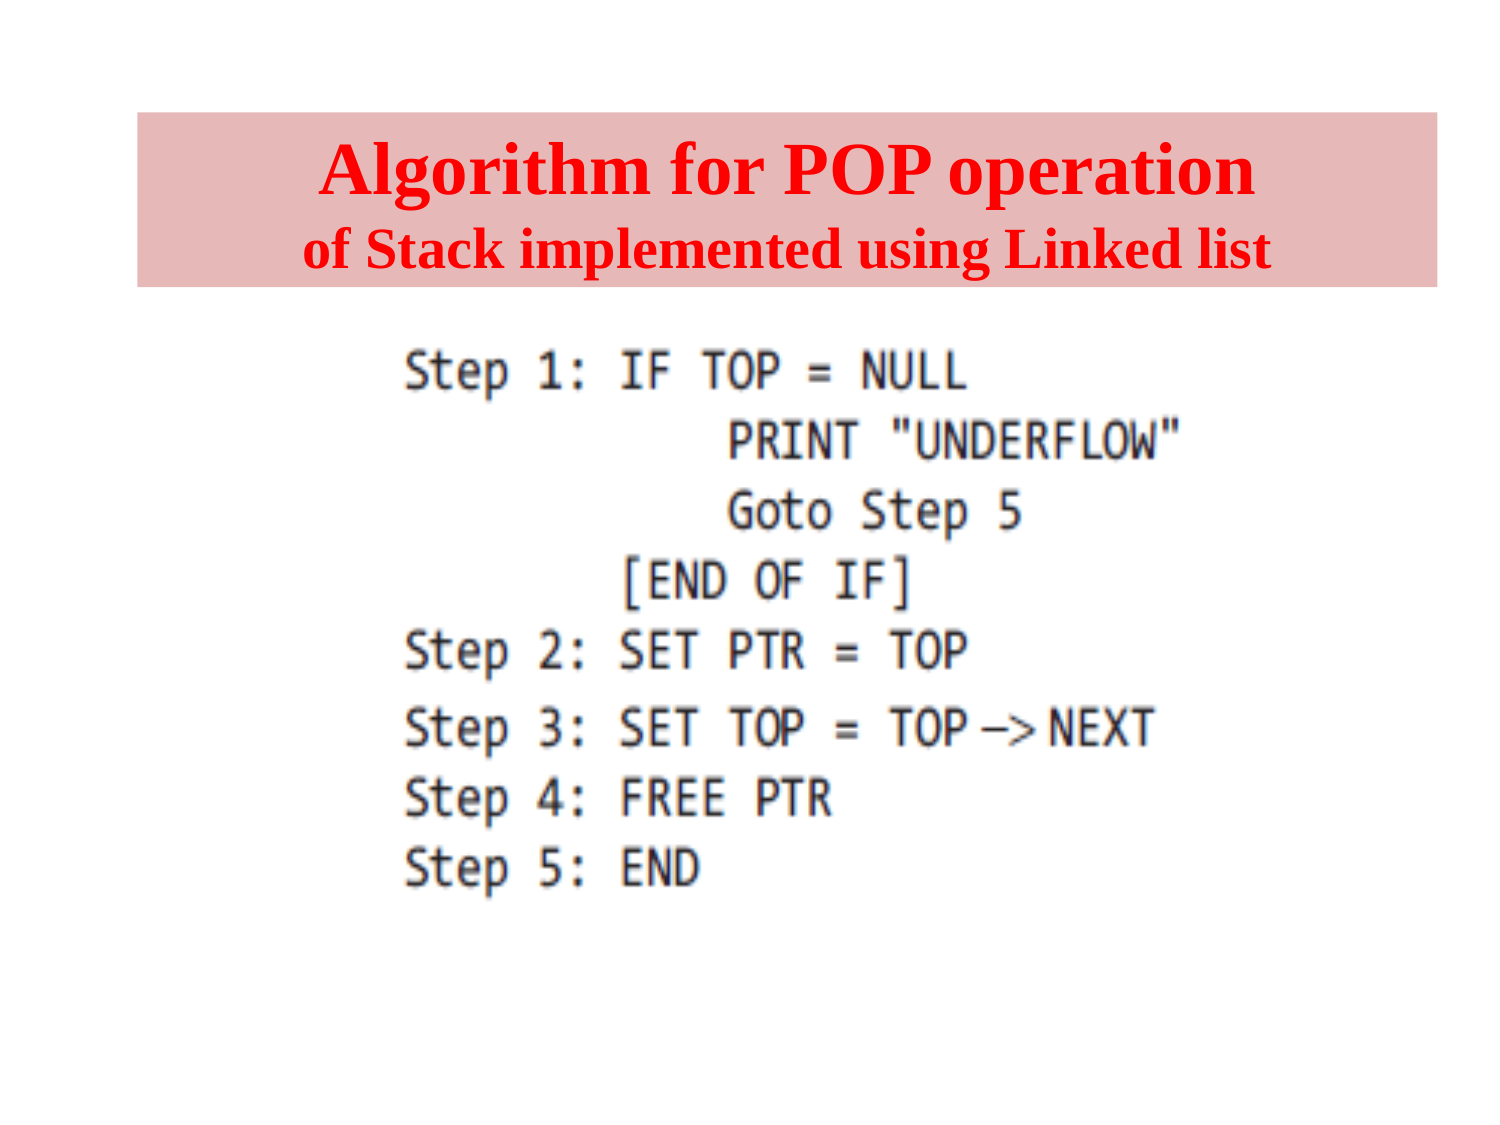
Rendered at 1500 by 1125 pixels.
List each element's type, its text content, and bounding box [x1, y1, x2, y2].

picture [399, 324, 1188, 913]
text_box Algorithm for POP operation of Stack implemented using Linked list [137, 112, 1438, 288]
